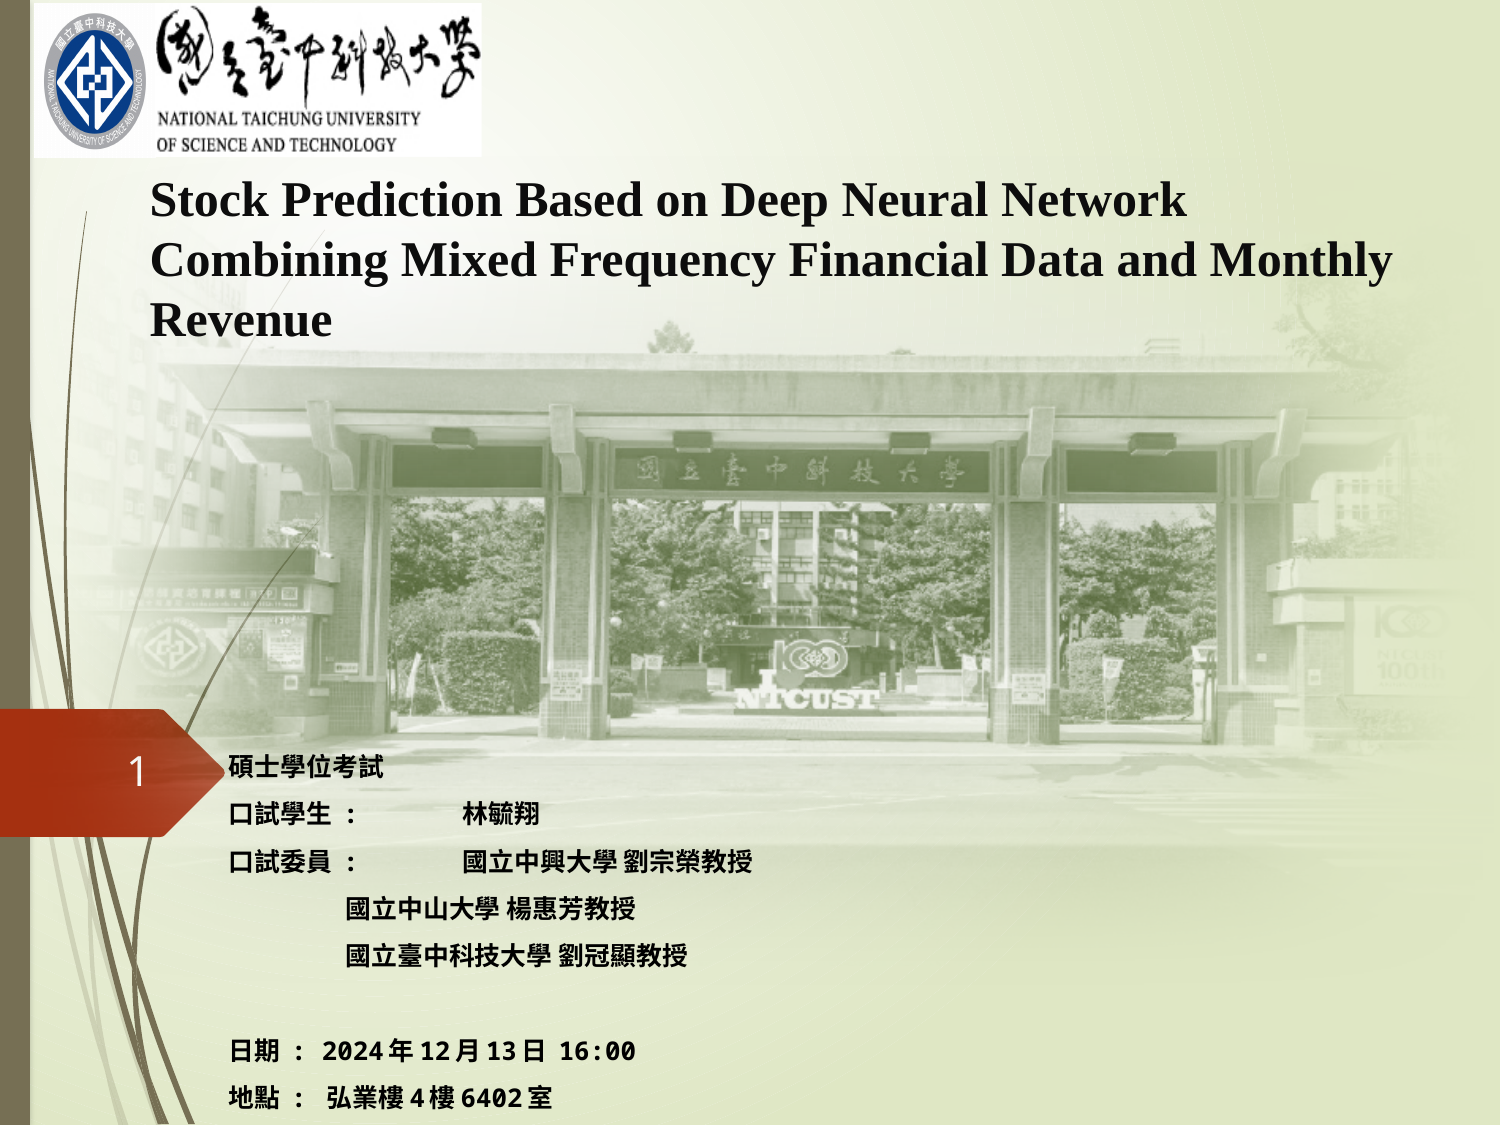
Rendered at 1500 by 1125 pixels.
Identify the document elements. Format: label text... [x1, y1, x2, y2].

picture [21, 3, 1500, 993]
subtitle 碩士學位考試 口試學生 : 林毓翔 口試委員 : 國立中興大學 劉宗榮教授 國立中山大學 楊惠芳教授 國立臺中科技大學 劉冠顯教授 日期 : 2024年12月13日 16:00 地點 : 弘業樓4樓6402室 [213, 1000, 779, 1125]
title Stock Prediction Based on Deep Neural Network Combining Mixed Frequency Financial Data and Monthly Revenue [134, 75, 1423, 147]
